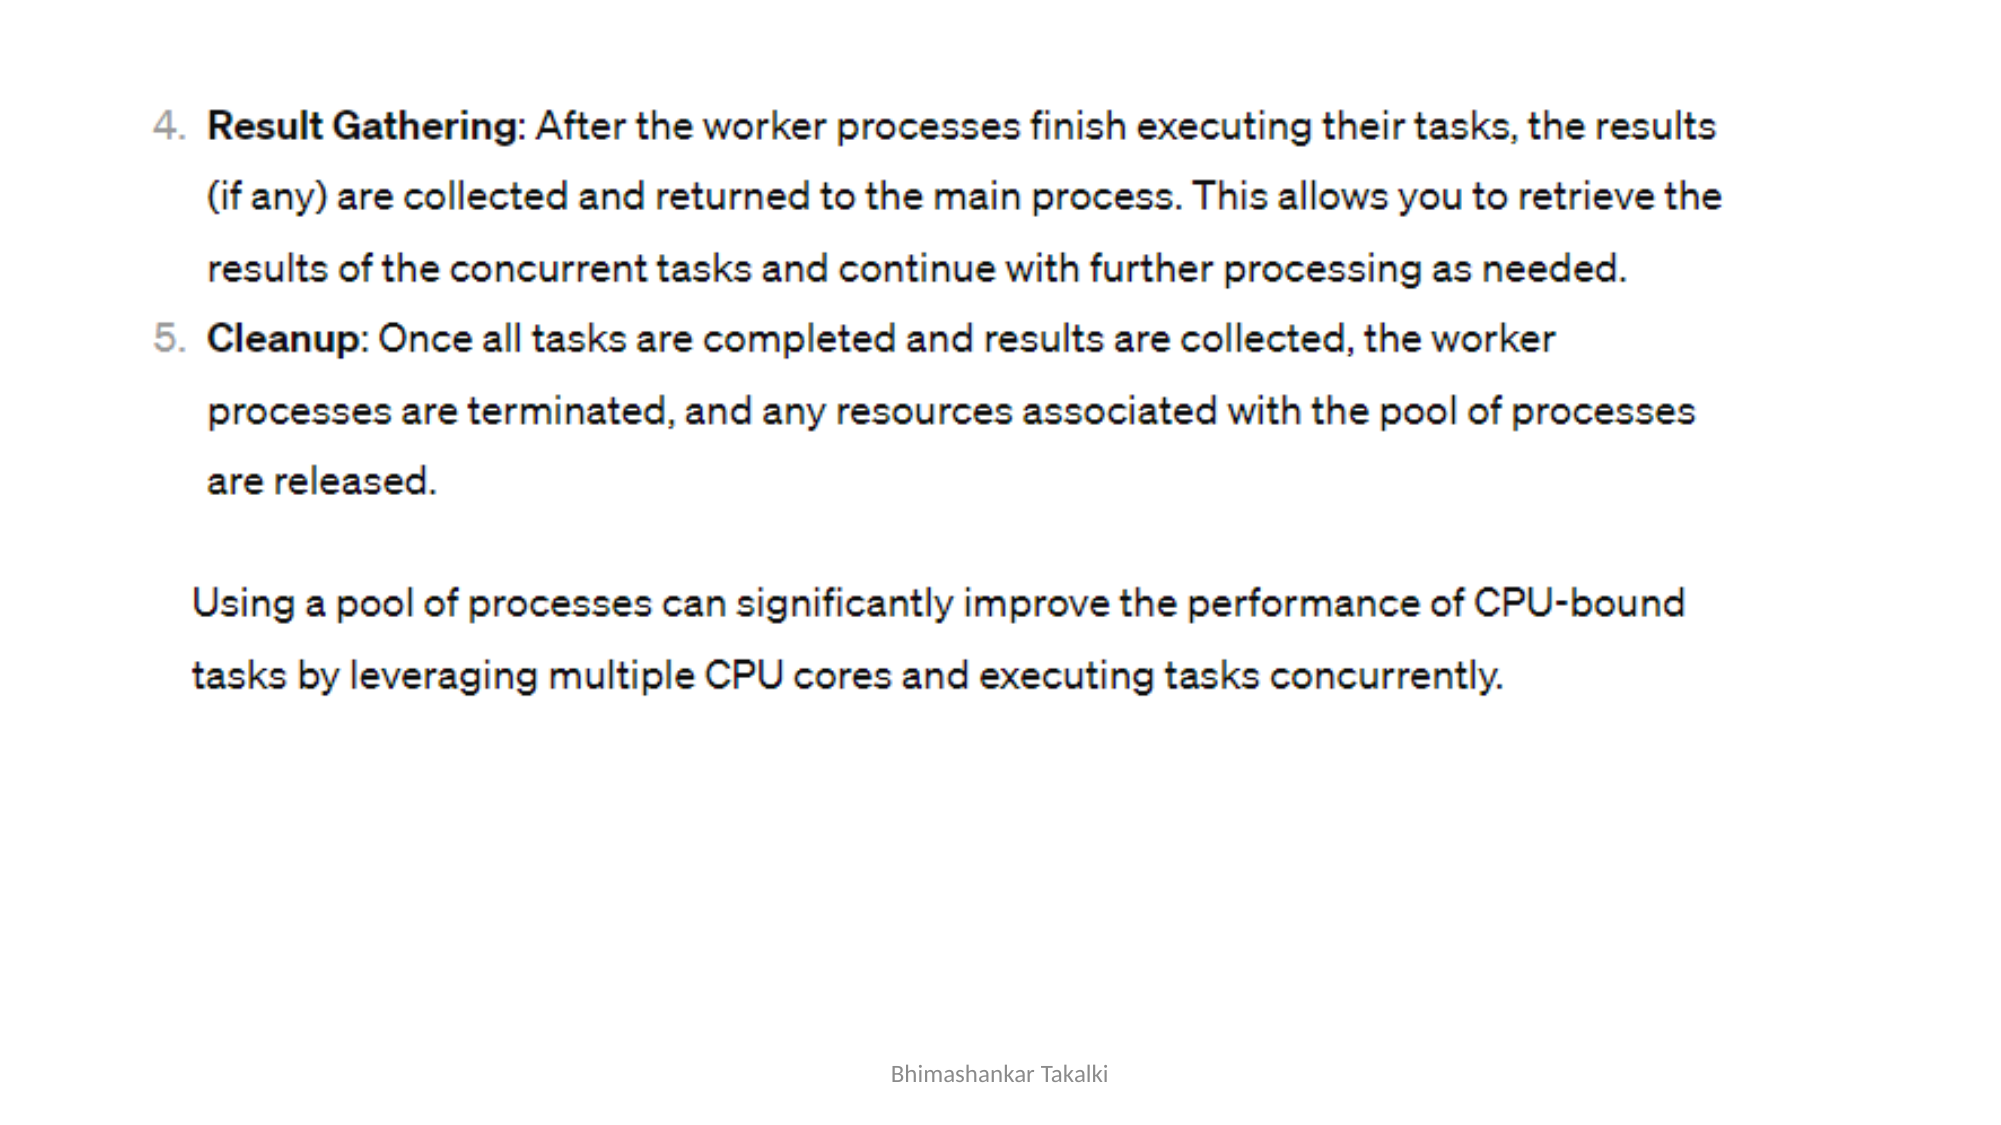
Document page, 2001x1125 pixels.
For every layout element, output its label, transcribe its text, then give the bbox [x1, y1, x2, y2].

picture [125, 97, 1803, 764]
footer Bhimashankar Takalki [662, 1042, 1338, 1103]
